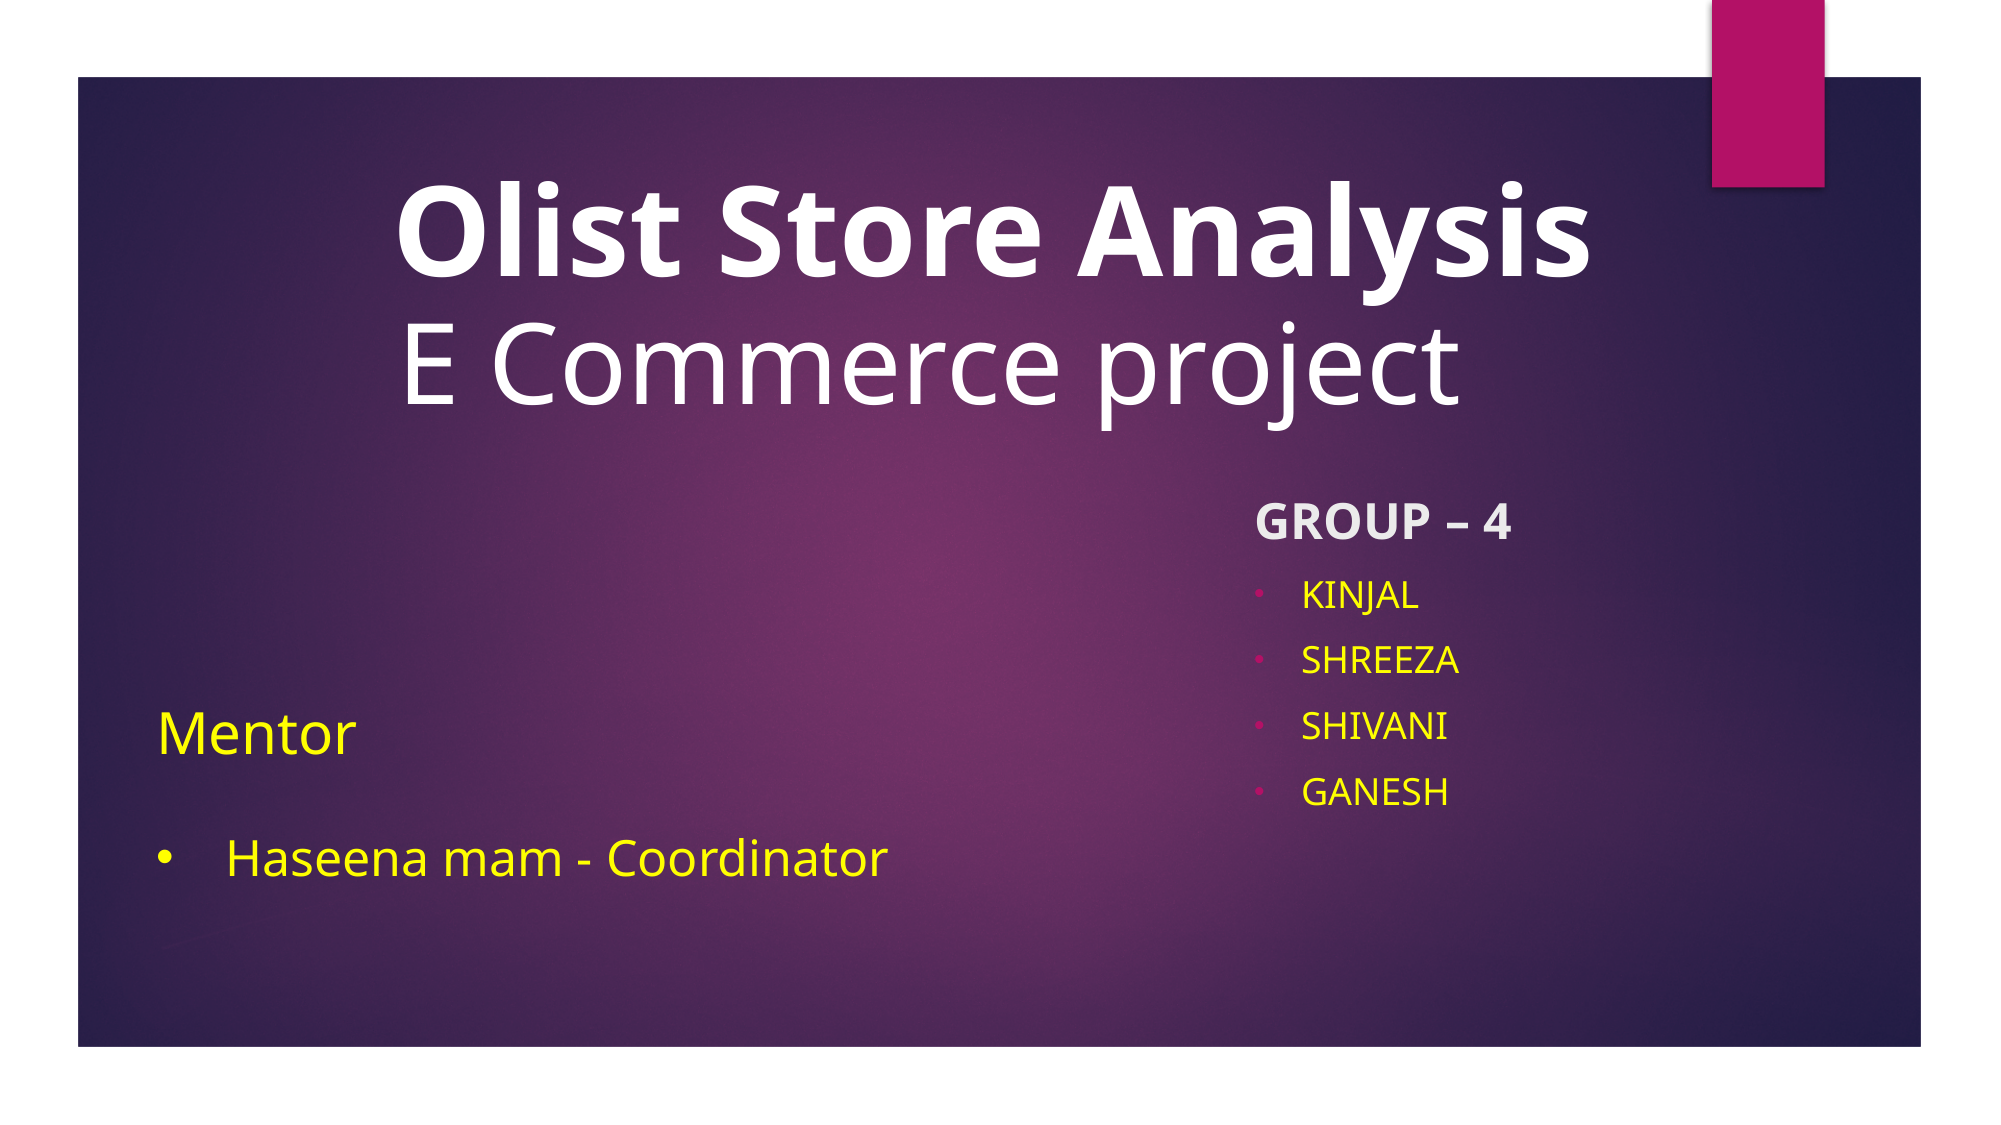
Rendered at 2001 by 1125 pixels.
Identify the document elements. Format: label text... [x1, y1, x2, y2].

text_box E Commerce project [382, 285, 1670, 435]
subtitle Group – 4 Kinjal SHREEZA Shivani Ganesh [1239, 482, 1964, 1067]
text_box Mentor Haseena mam - Coordinator [141, 689, 935, 894]
title Olist Store Analysis [104, 93, 1883, 309]
